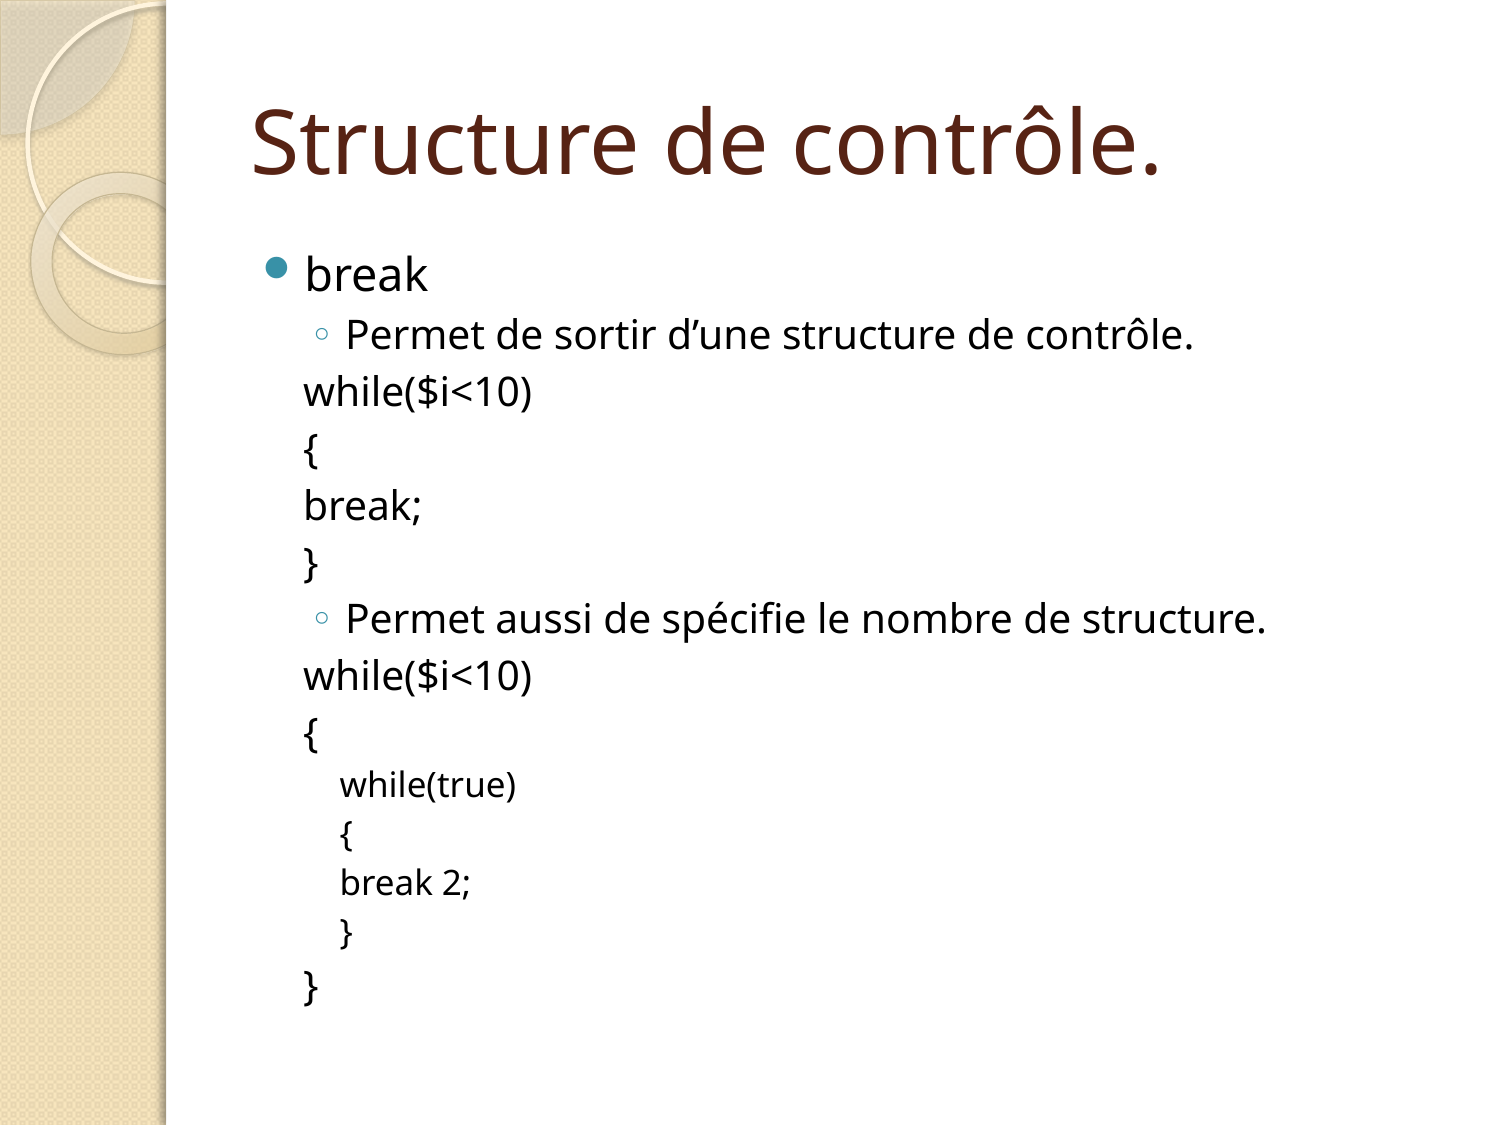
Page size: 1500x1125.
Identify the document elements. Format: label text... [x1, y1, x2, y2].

list break Permet de sortir d’une structure de contrôle. while($i<10) { break; } Permet aussi de spécifie le nombre de structure. while($i<10) { while(true) { break 2; } } [235, 237, 1466, 1025]
title Structure de contrôle. [235, 45, 1466, 233]
